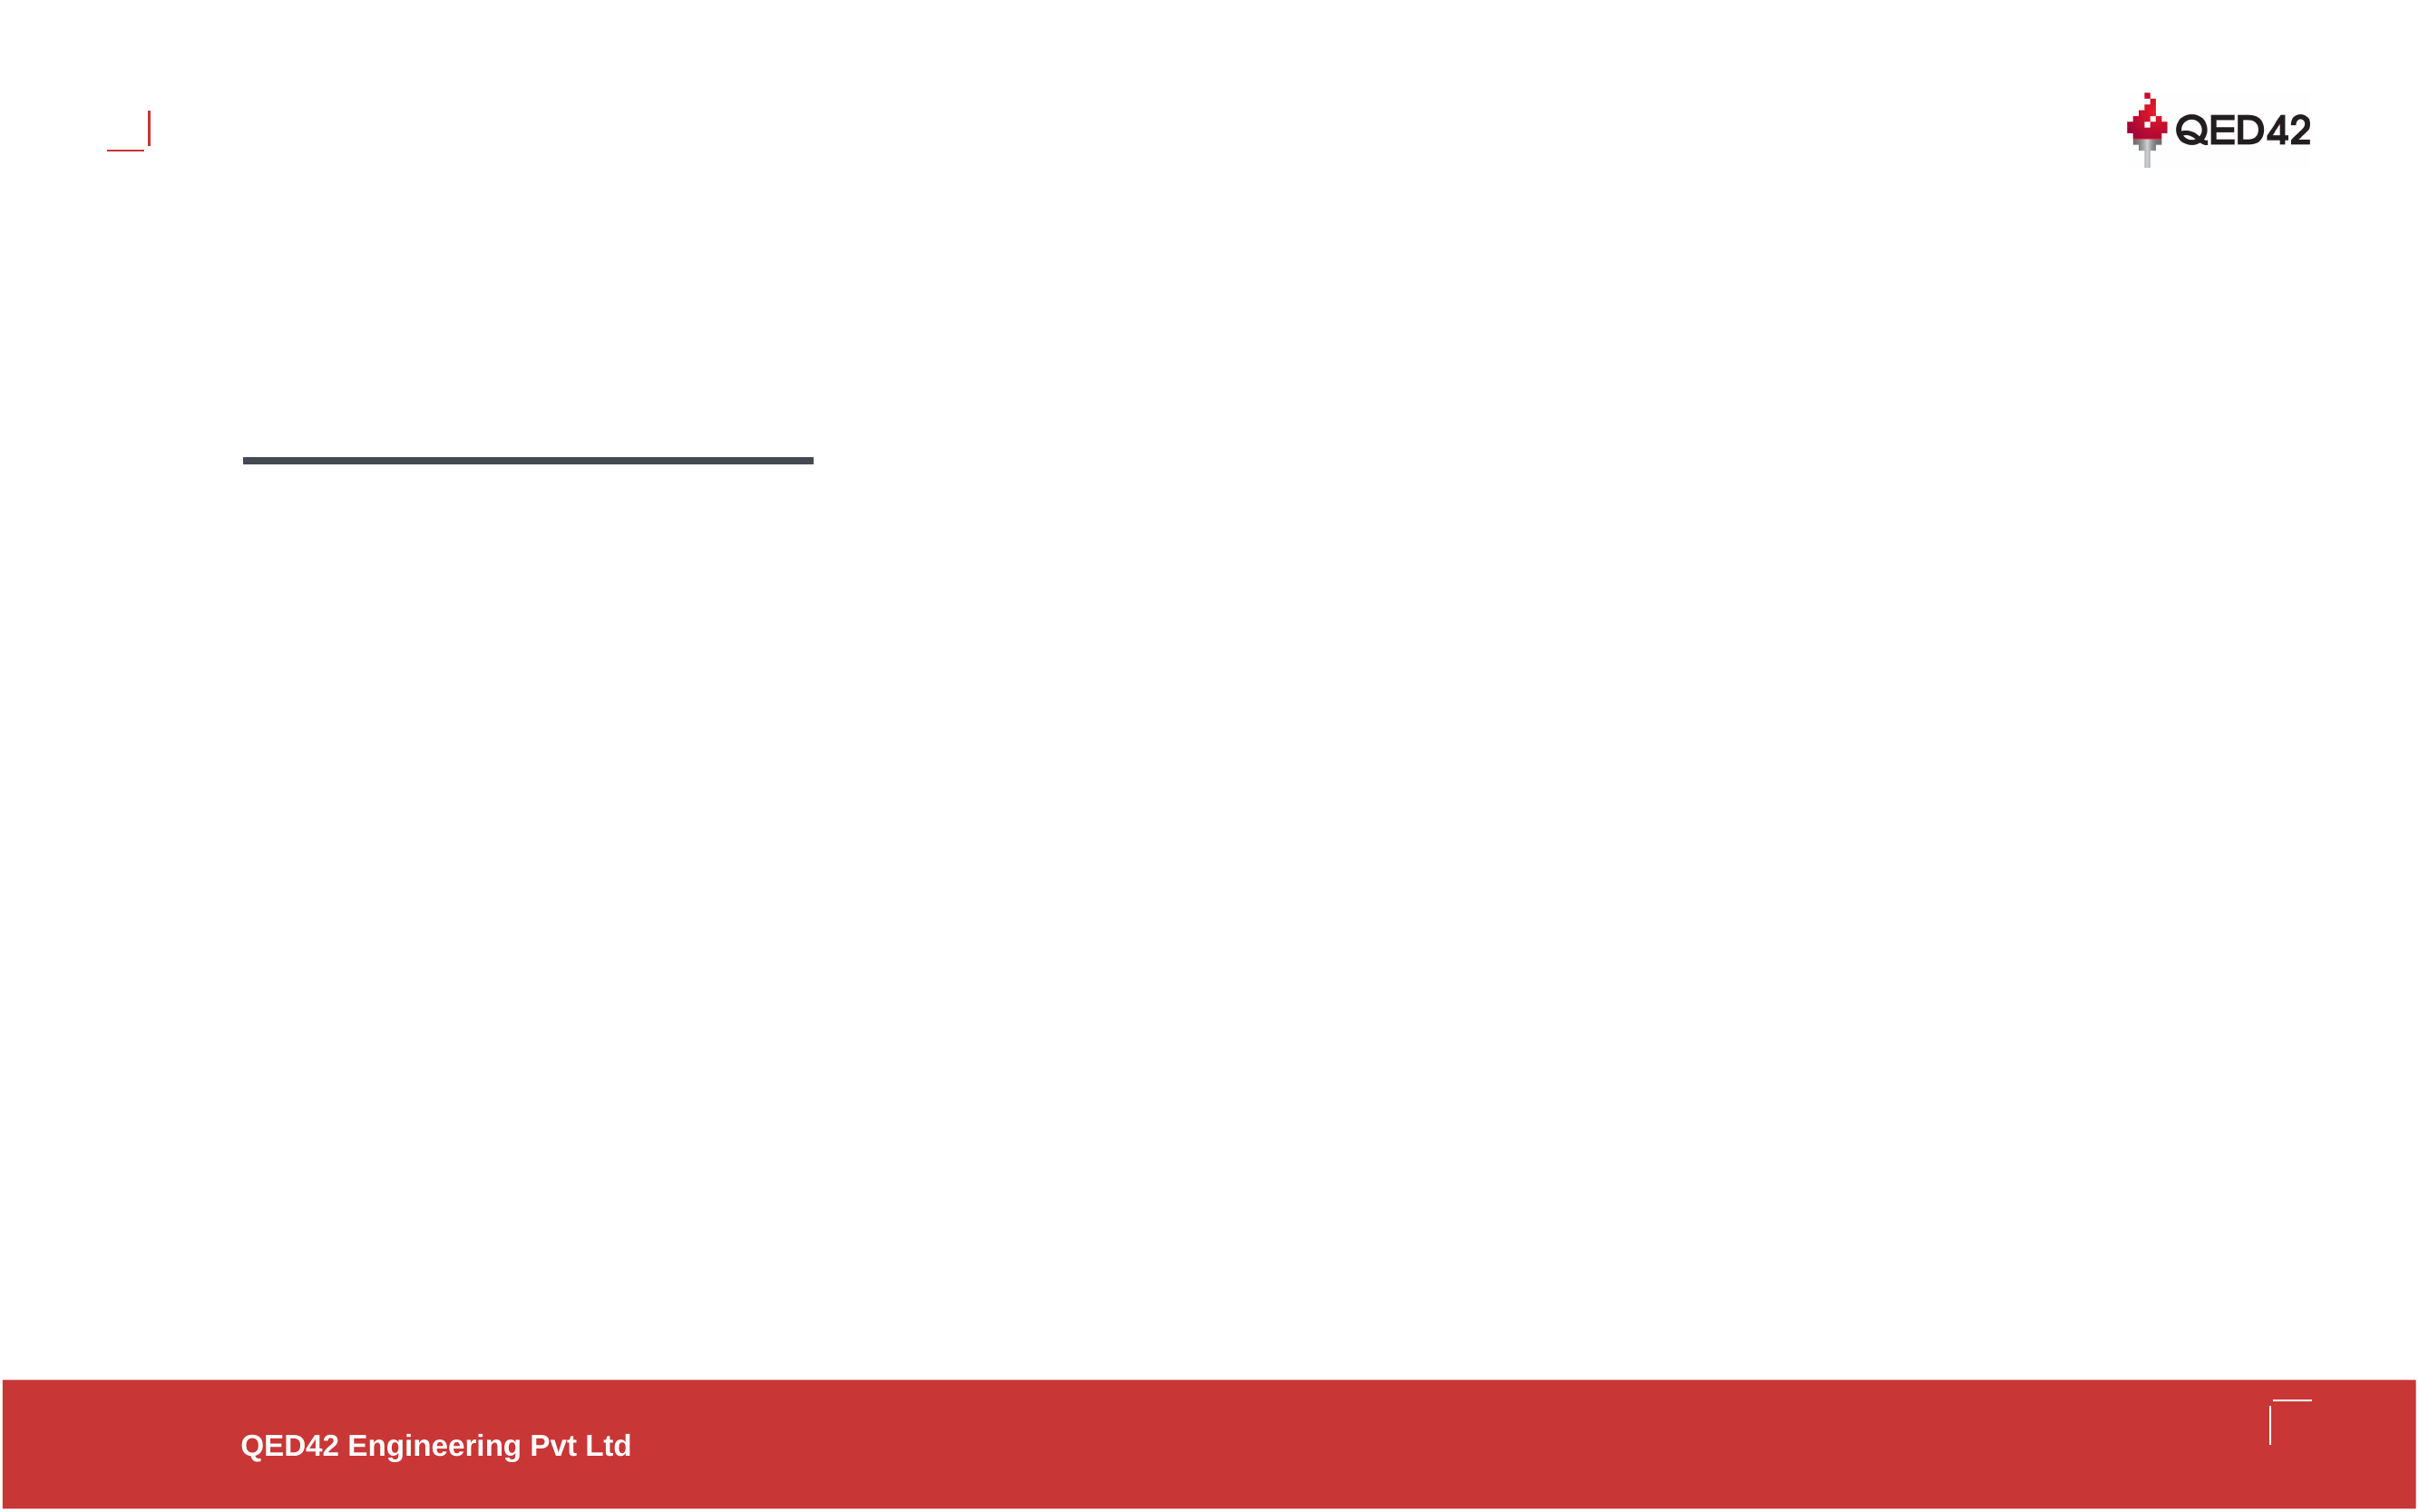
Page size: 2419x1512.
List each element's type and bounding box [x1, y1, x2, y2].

picture [2127, 93, 2310, 168]
